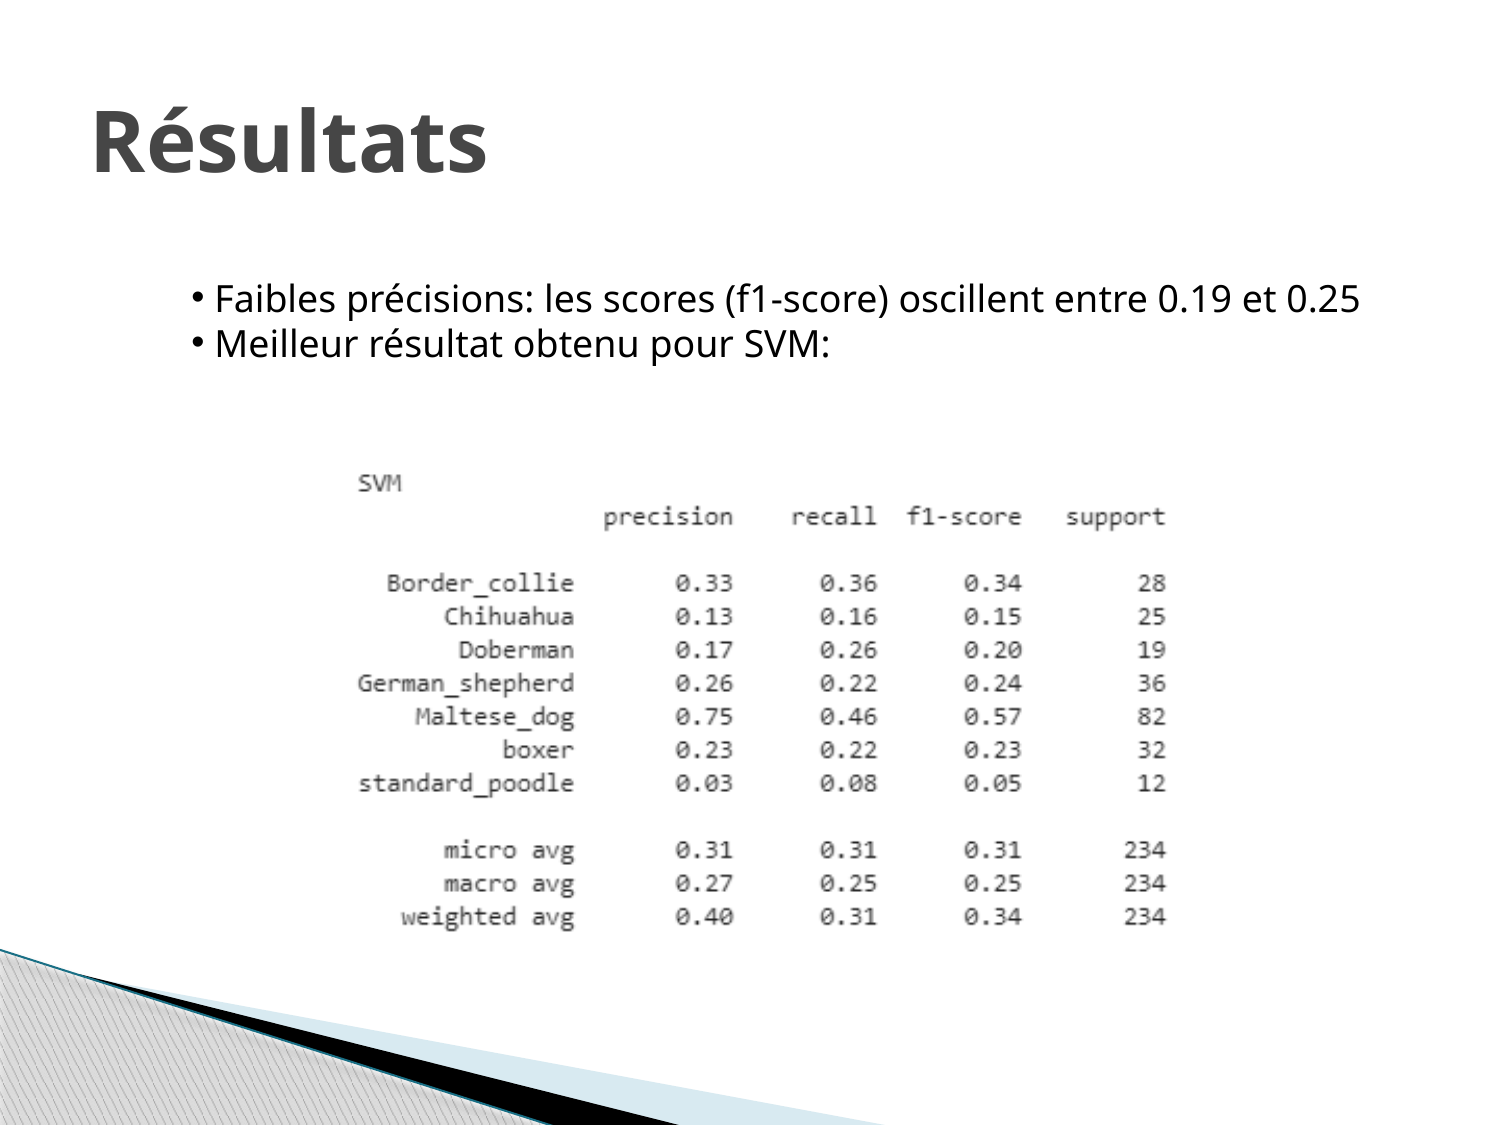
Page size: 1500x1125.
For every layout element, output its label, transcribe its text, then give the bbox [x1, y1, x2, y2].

title Résultats [75, 45, 1425, 233]
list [300, 444, 1224, 968]
text_box Faibles précisions: les scores (f1-score) oscillent entre 0.19 et 0.25 Meilleur résultat obtenu pour SVM: [176, 267, 1378, 372]
